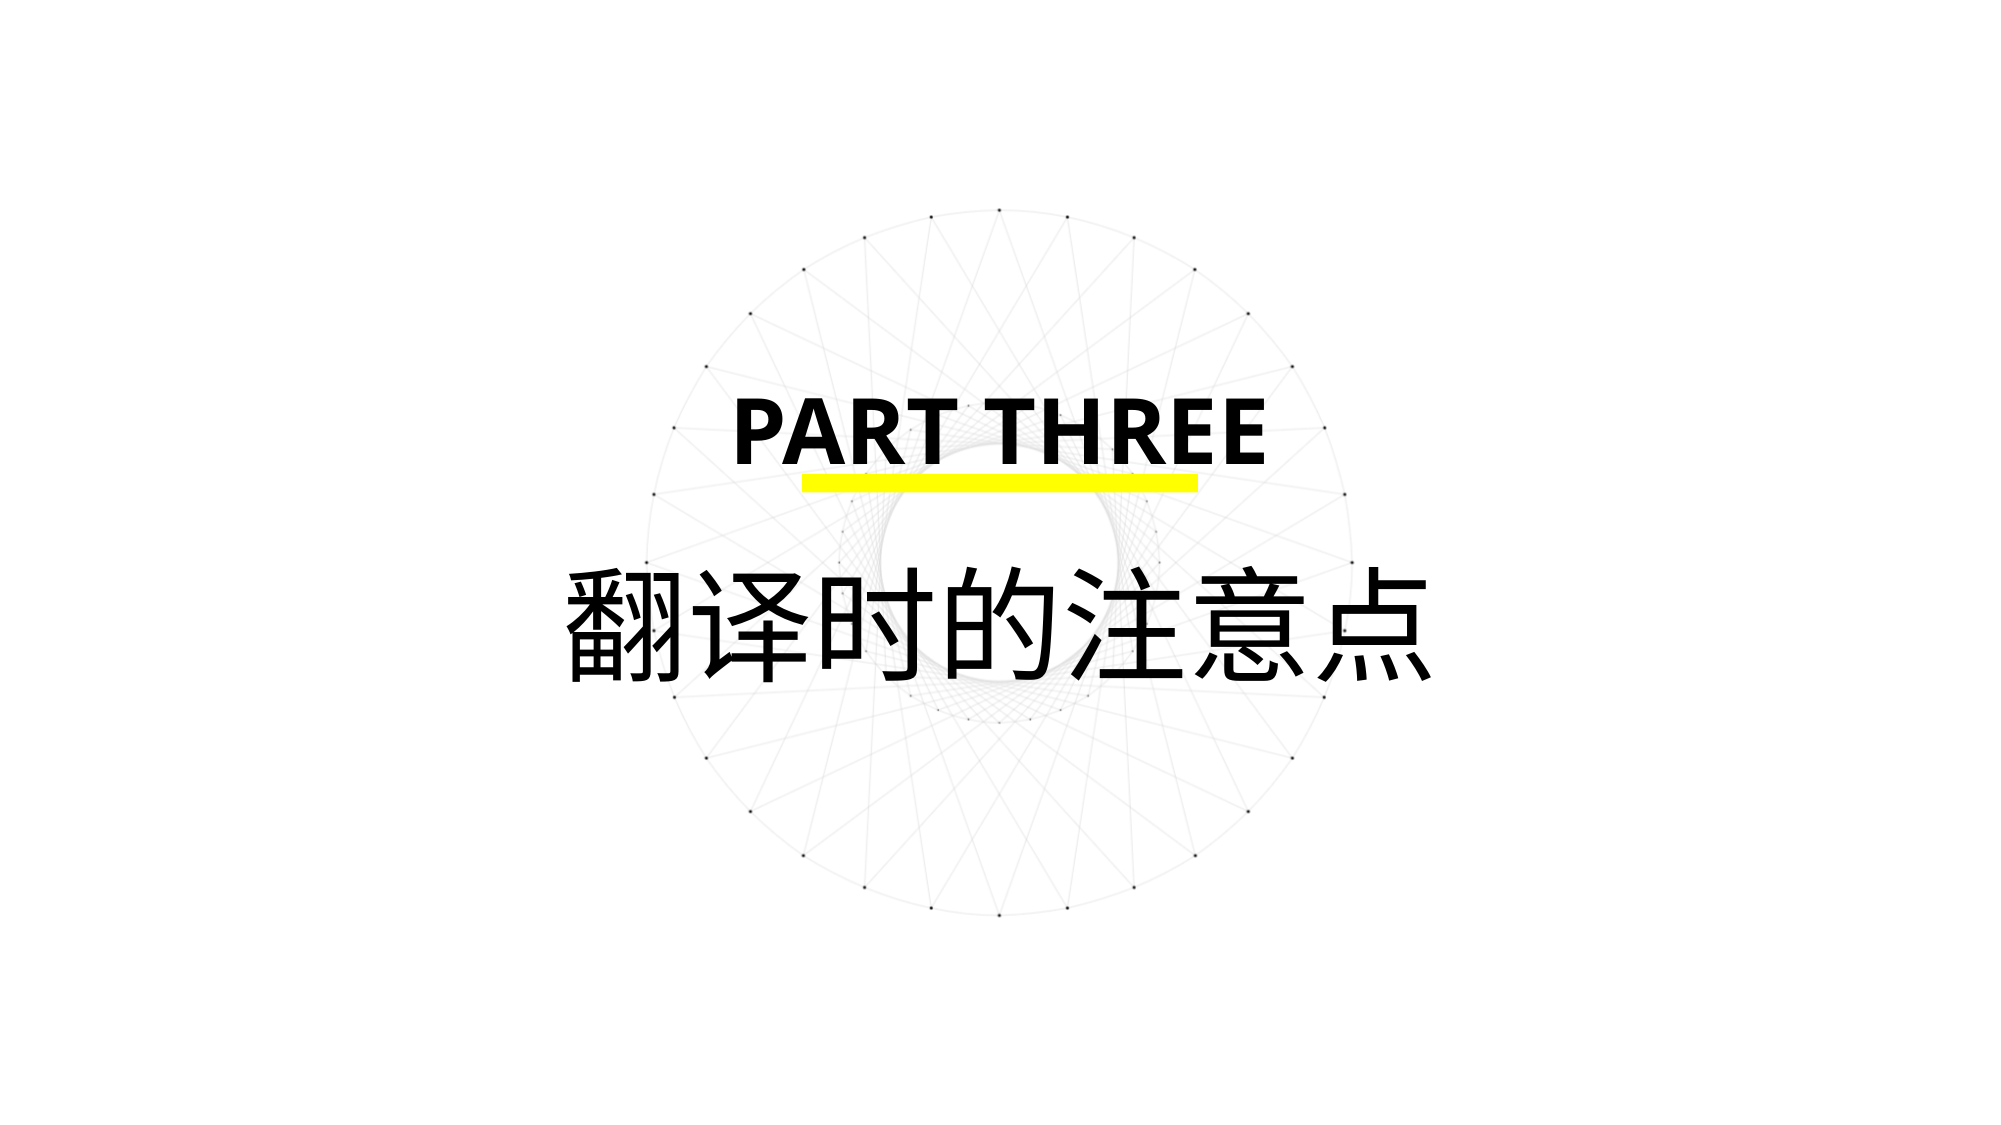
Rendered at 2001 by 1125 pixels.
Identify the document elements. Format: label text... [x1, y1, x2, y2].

text_box [801, 473, 1199, 493]
picture [643, 335, 1368, 495]
text_box 翻译时的注意点 [443, 495, 1557, 706]
text_box PART THREE [704, 332, 1296, 491]
picture [717, 193, 1294, 332]
picture [665, 706, 1346, 932]
